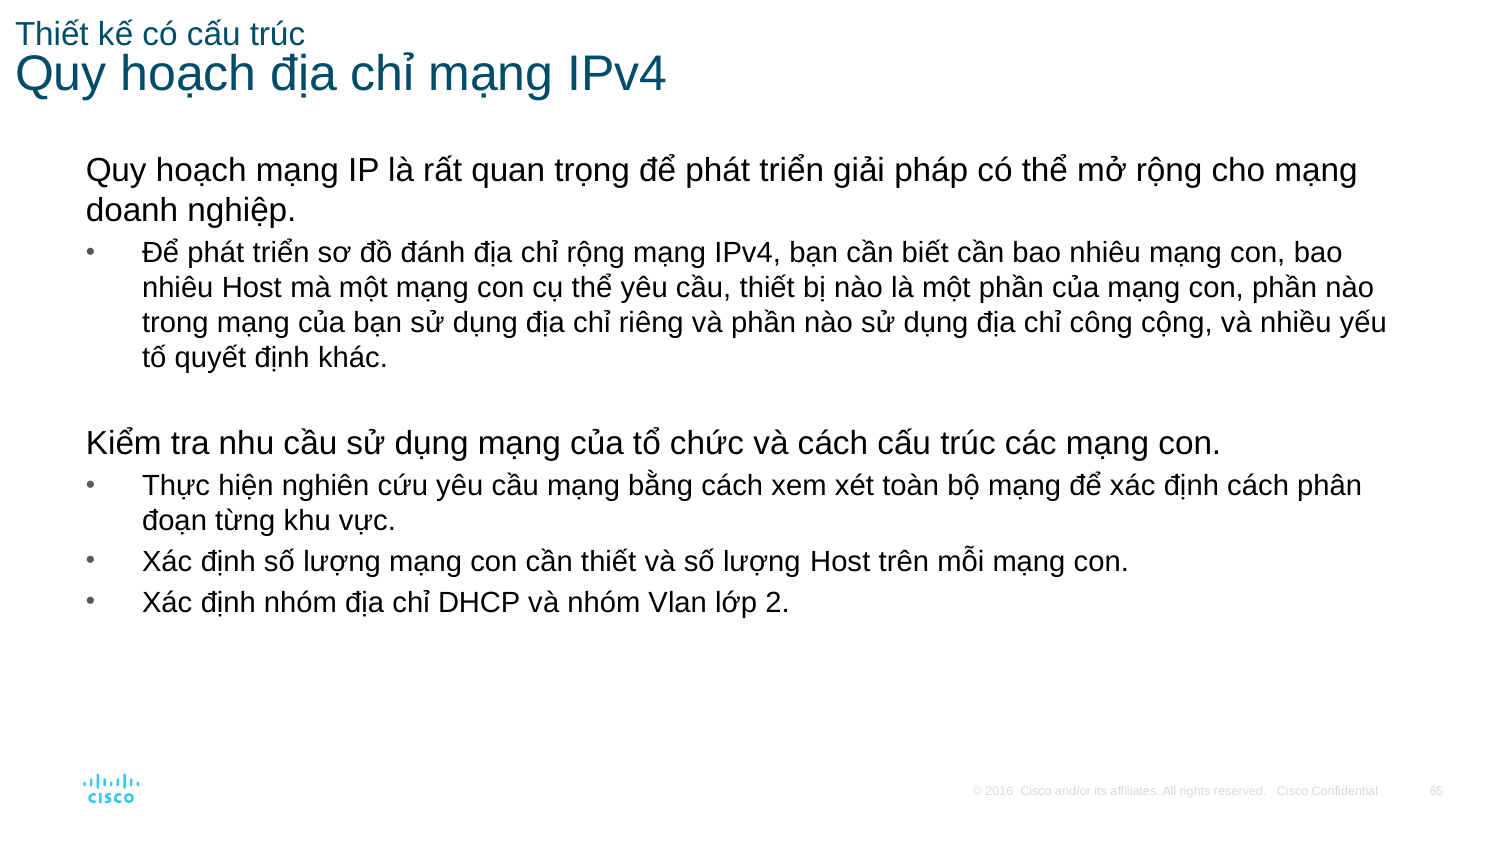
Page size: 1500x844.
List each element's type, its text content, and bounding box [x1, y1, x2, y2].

list Quy hoạch mạng IP là rất quan trọng để phát triển giải pháp có thể mở rộng cho mạng doanh nghiệp. Để phát triển sơ đồ đánh địa chỉ rộng mạng IPv4, bạn cần biết cần bao nhiêu mạng con, bao nhiêu Host mà một mạng con cụ thể yêu cầu, thiết bị nào là một phần của mạng con, phần nào trong mạng của bạn sử dụng địa chỉ riêng và phần nào sử dụng địa chỉ công cộng, và nhiều yếu tố quyết định khác. Kiểm tra nhu cầu sử dụng mạng của tổ chức và cách cấu trúc các mạng con. Thực hiện nghiên cứu yêu cầu mạng bằng cách xem xét toàn bộ mạng để xác định cách phân đoạn từng khu vực. Xác định số lượng mạng con cần thiết và số lượng Host trên mỗi mạng con. Xác định nhóm địa chỉ DHCP và nhóm Vlan lớp 2. [70, 140, 1430, 645]
title Thiết kế có cấu trúc Quy hoạch địa chỉ mạng IPv4 [0, 0, 1369, 121]
